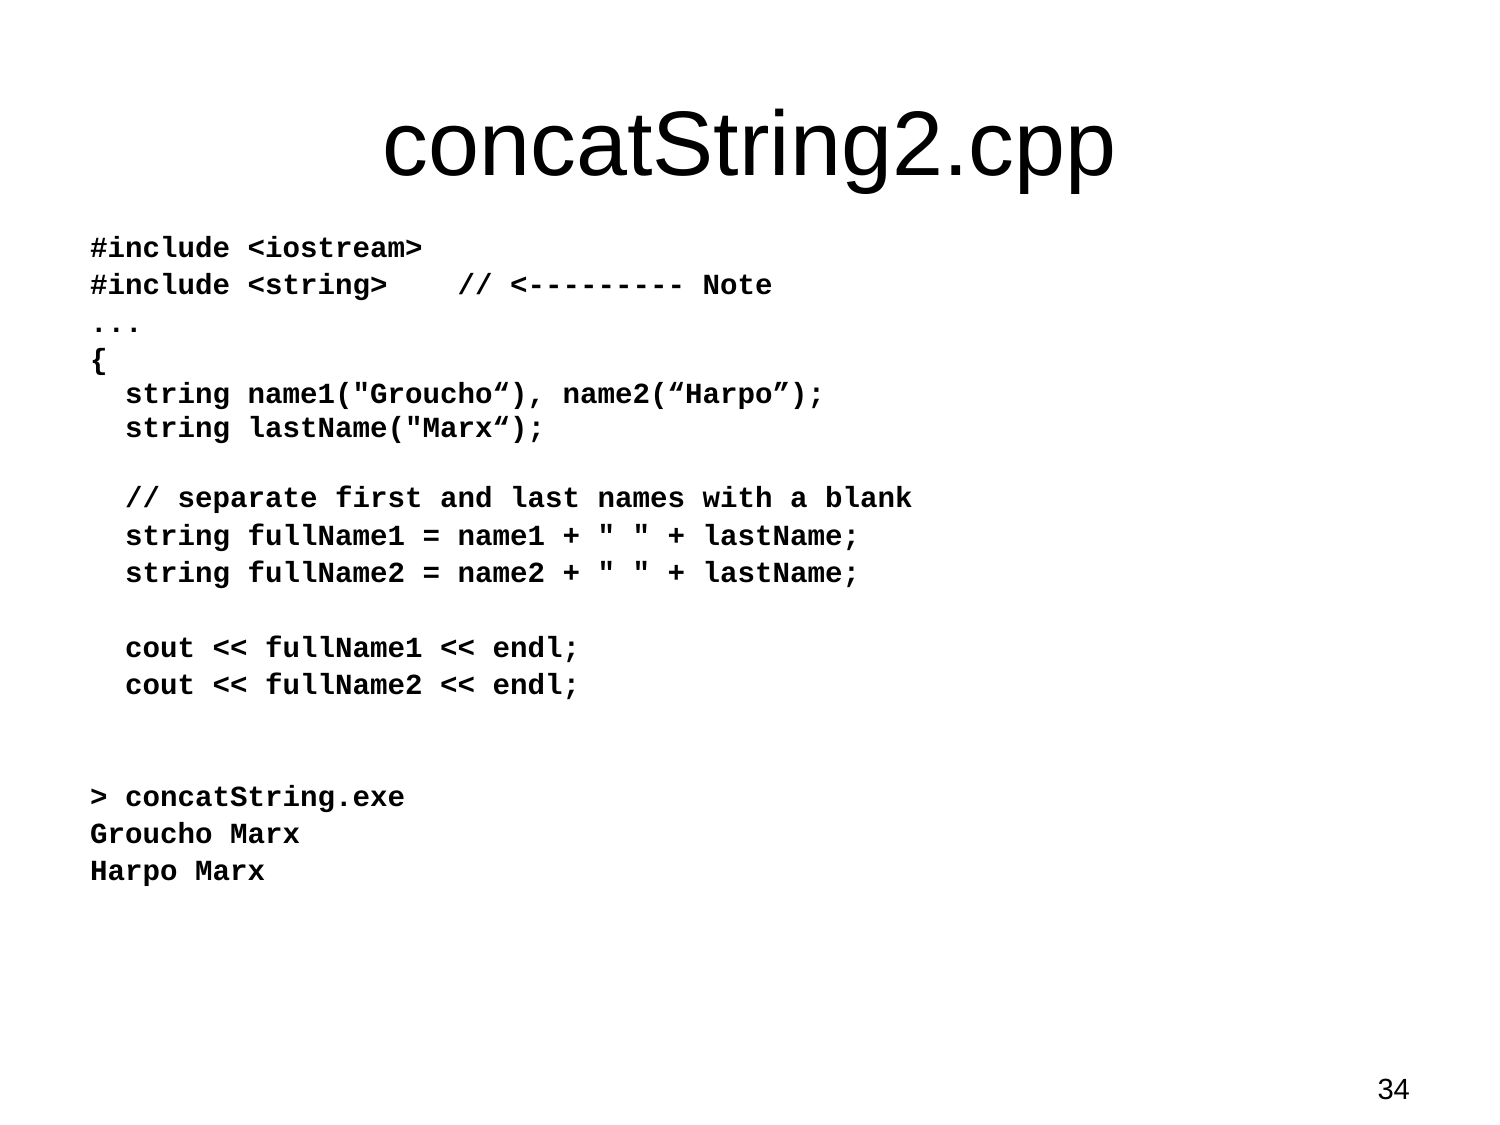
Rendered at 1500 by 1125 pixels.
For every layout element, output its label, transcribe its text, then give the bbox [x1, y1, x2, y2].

list #include <iostream> #include <string> // <--------- Note ... { string name1("Groucho“), name2(“Harpo”); string lastName("Marx“); // separate first and last names with a blank string fullName1 = name1 + " " + lastName; string fullName2 = name2 + " " + lastName; cout << fullName1 << endl; cout << fullName2 << endl; > concatString.exe Groucho Marx Harpo Marx [74, 224, 1426, 1006]
slide_number 34 [1074, 1062, 1426, 1103]
title concatString2.cpp [74, 44, 1426, 224]
